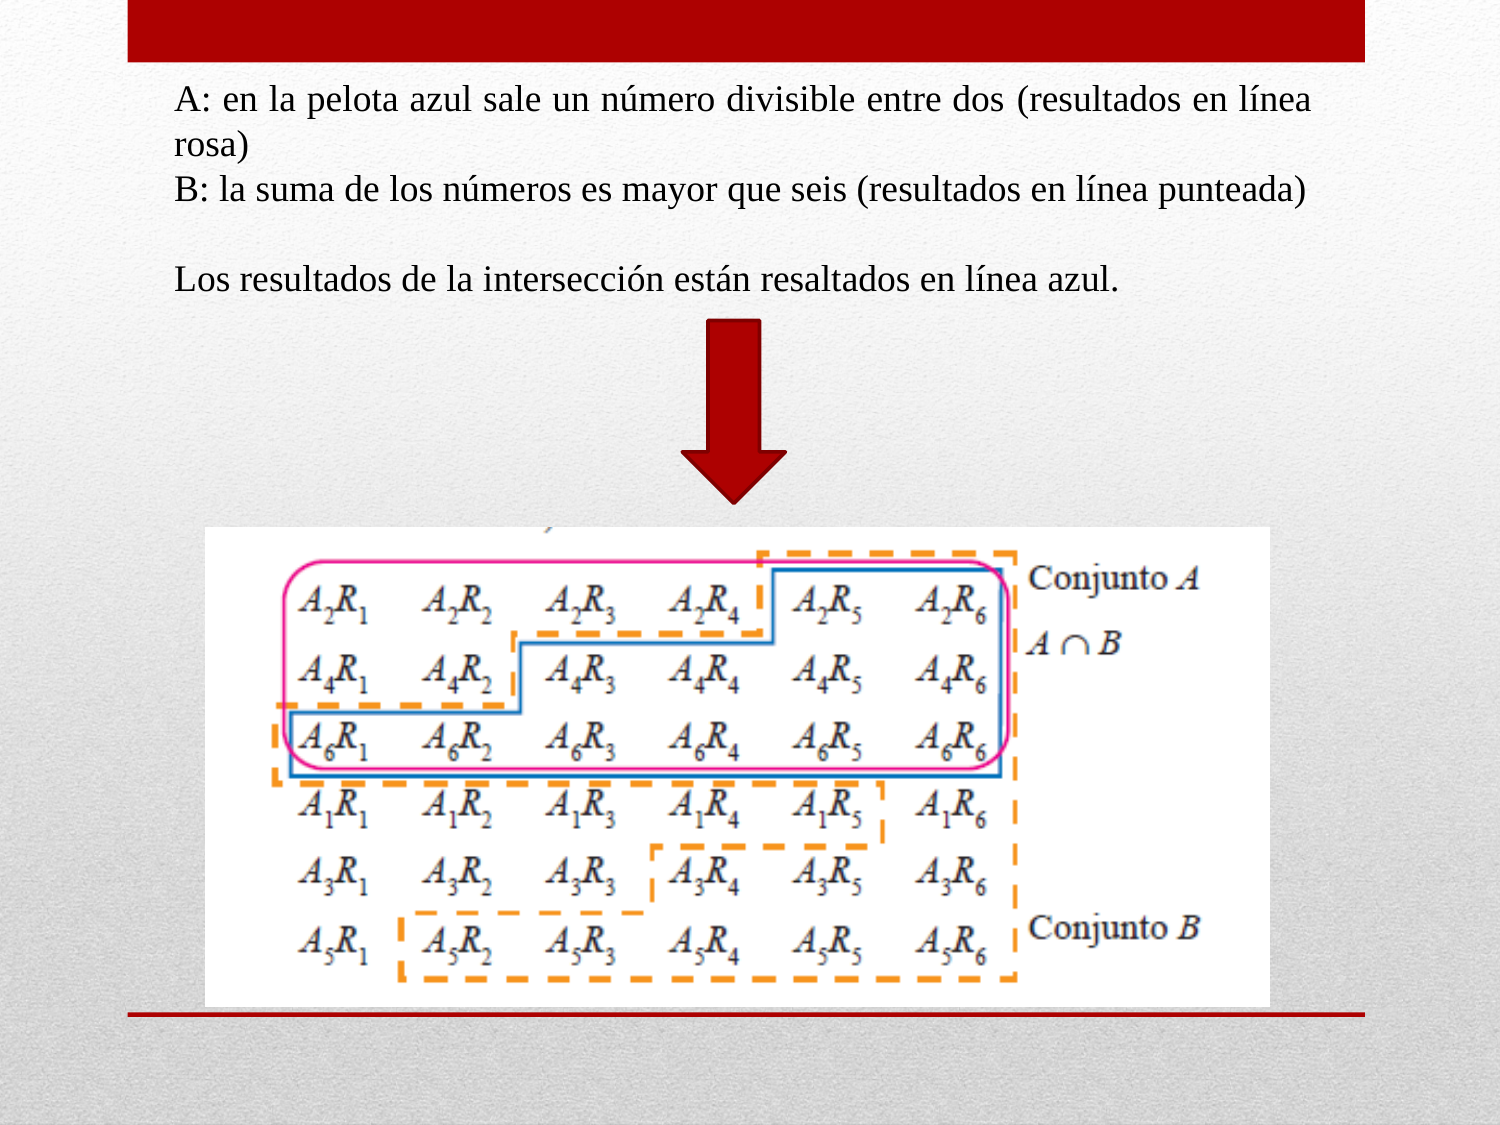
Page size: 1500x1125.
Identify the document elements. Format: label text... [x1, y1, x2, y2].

picture [205, 526, 1271, 1008]
text_box A: en la pelota azul sale un número divisible entre dos (resultados en línea rosa) B: la suma de los números es mayor que seis (resultados en línea punteada) Los resultados de la intersección están resaltados en línea azul. [159, 66, 1327, 307]
text_box [680, 318, 788, 505]
